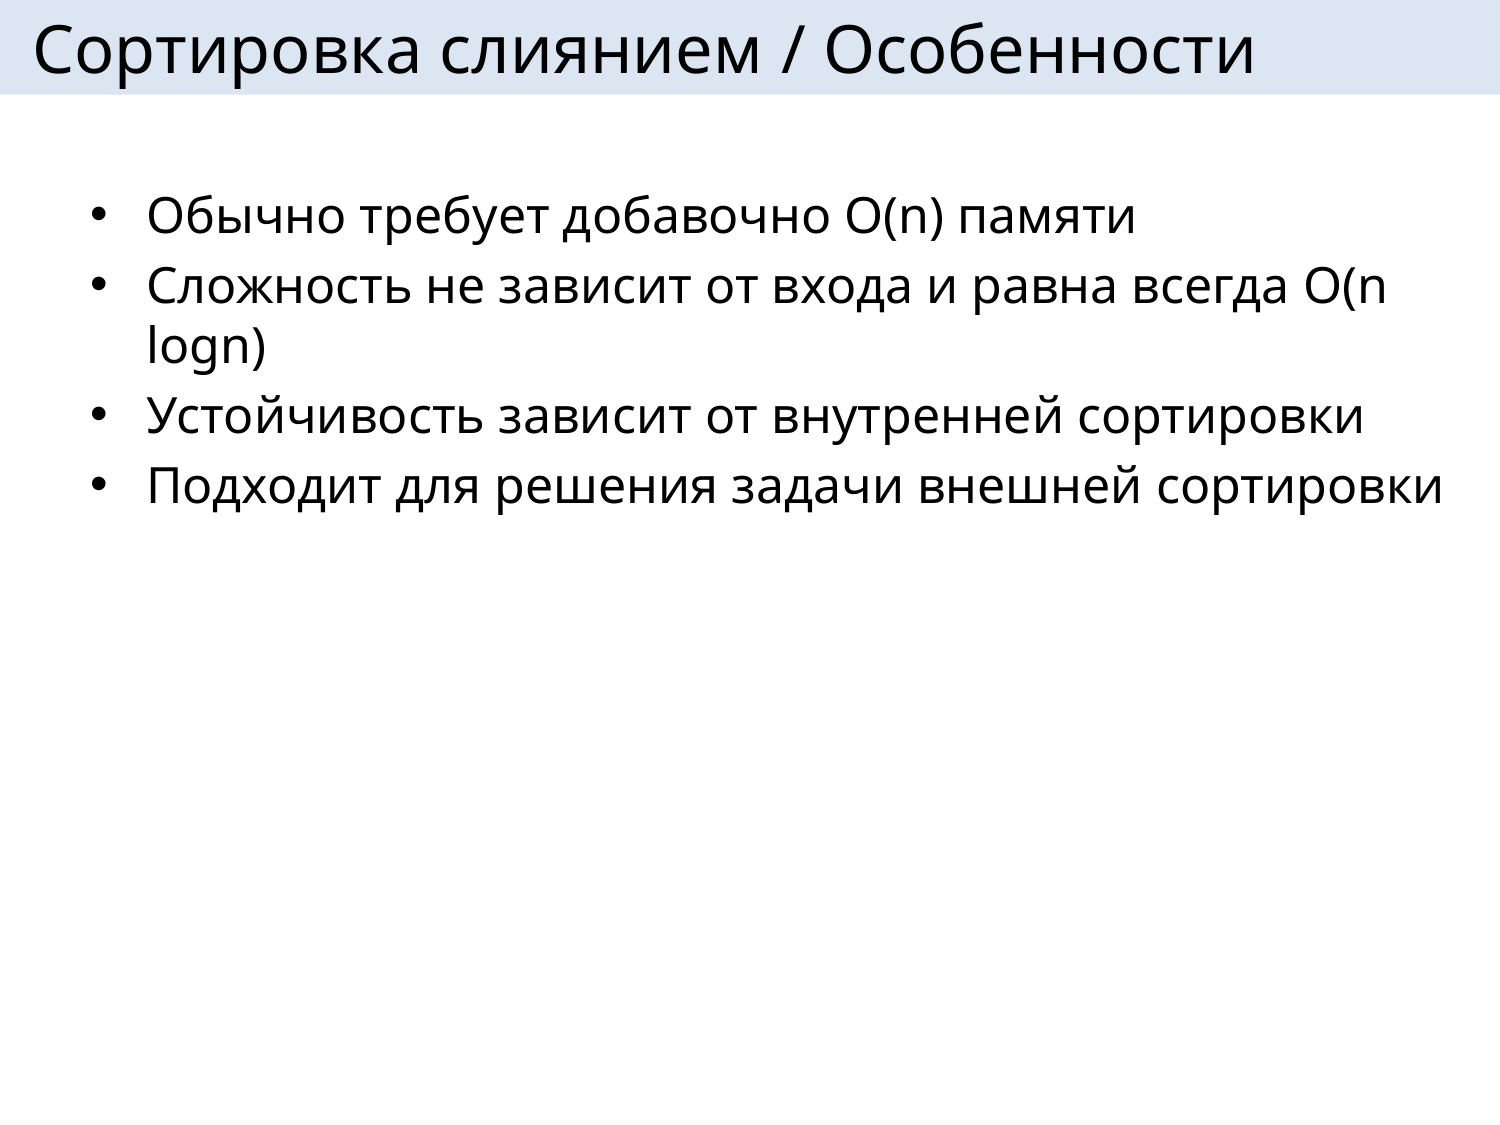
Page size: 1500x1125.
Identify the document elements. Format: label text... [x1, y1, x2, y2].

list Обычно требует добавочно O(n) памяти Сложность не зависит от входа и равна всегда O(n logn) Устойчивость зависит от внутренней сортировки Подходит для решения задачи внешней сортировки [75, 175, 1486, 1005]
title Сортировка слиянием / Особенности [0, 0, 1500, 95]
